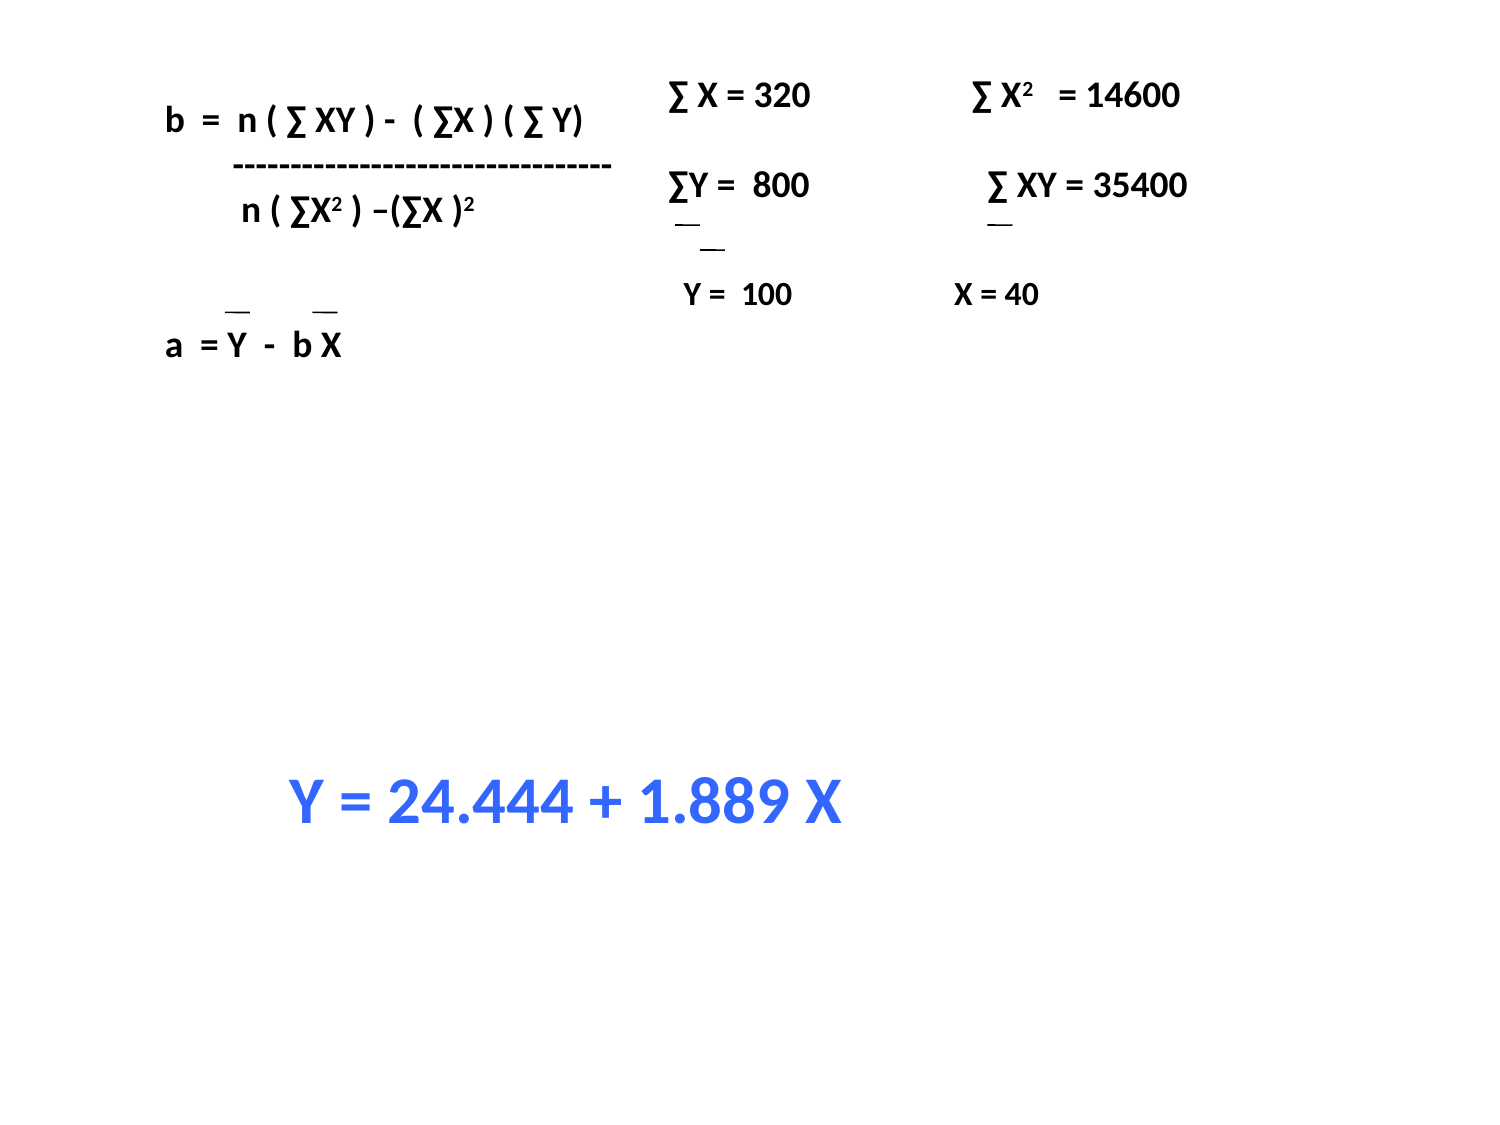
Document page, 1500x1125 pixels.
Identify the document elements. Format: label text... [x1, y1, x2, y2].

text_box Y = 24.444 + 1.889 X [275, 749, 1138, 845]
text_box b = n ( ∑ XY ) - ( ∑X ) ( ∑ Y) --------------------------------- n ( ∑X2 ) –(∑X )2 a = Y - b X [150, 87, 1000, 373]
text_box ∑ X = 320 ∑ X2 = 14600 ∑Y = 800 ∑ XY = 35400 Y = 100 X = 40 [653, 62, 1204, 343]
